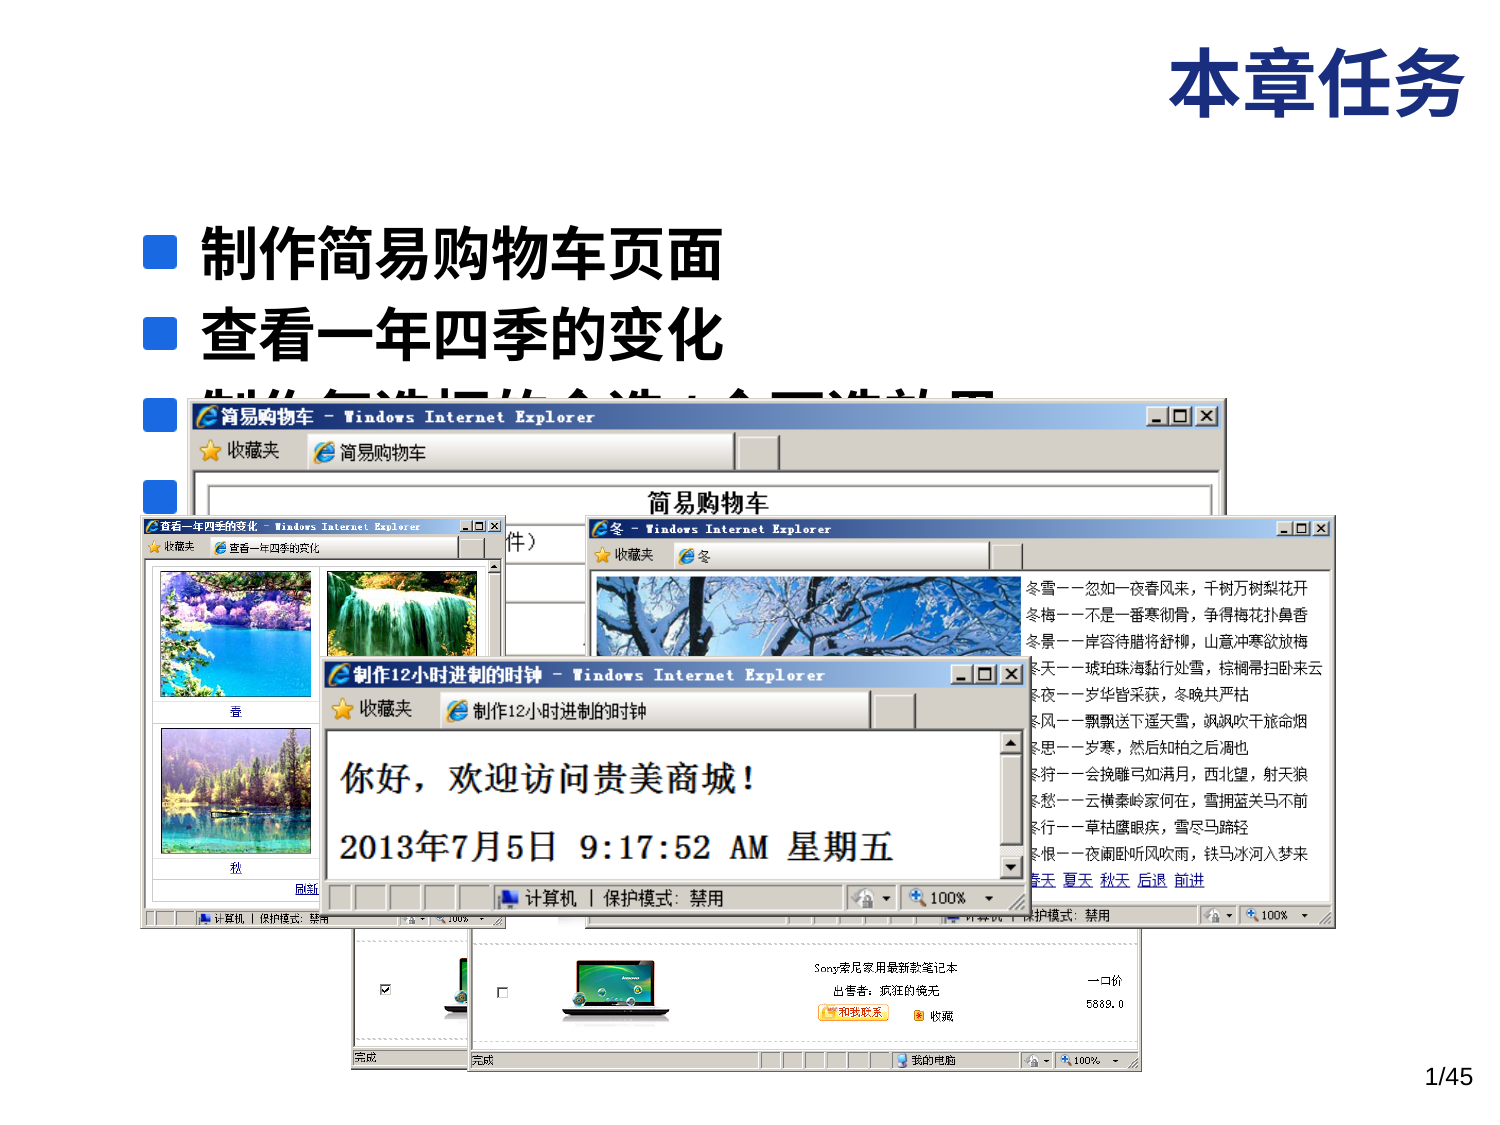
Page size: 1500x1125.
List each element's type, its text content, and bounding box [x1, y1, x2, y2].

list 制作简易购物车页面 查看一年四季的变化 制作复选框的全选/全不选效果 制作12进制的时钟特效 [128, 209, 1383, 1032]
title 本章任务 [269, 34, 1483, 128]
picture [139, 398, 1337, 1072]
picture [143, 398, 177, 432]
slide_number 1/45 [1138, 1053, 1489, 1114]
picture [143, 480, 177, 514]
picture [143, 317, 177, 350]
picture [143, 235, 177, 269]
